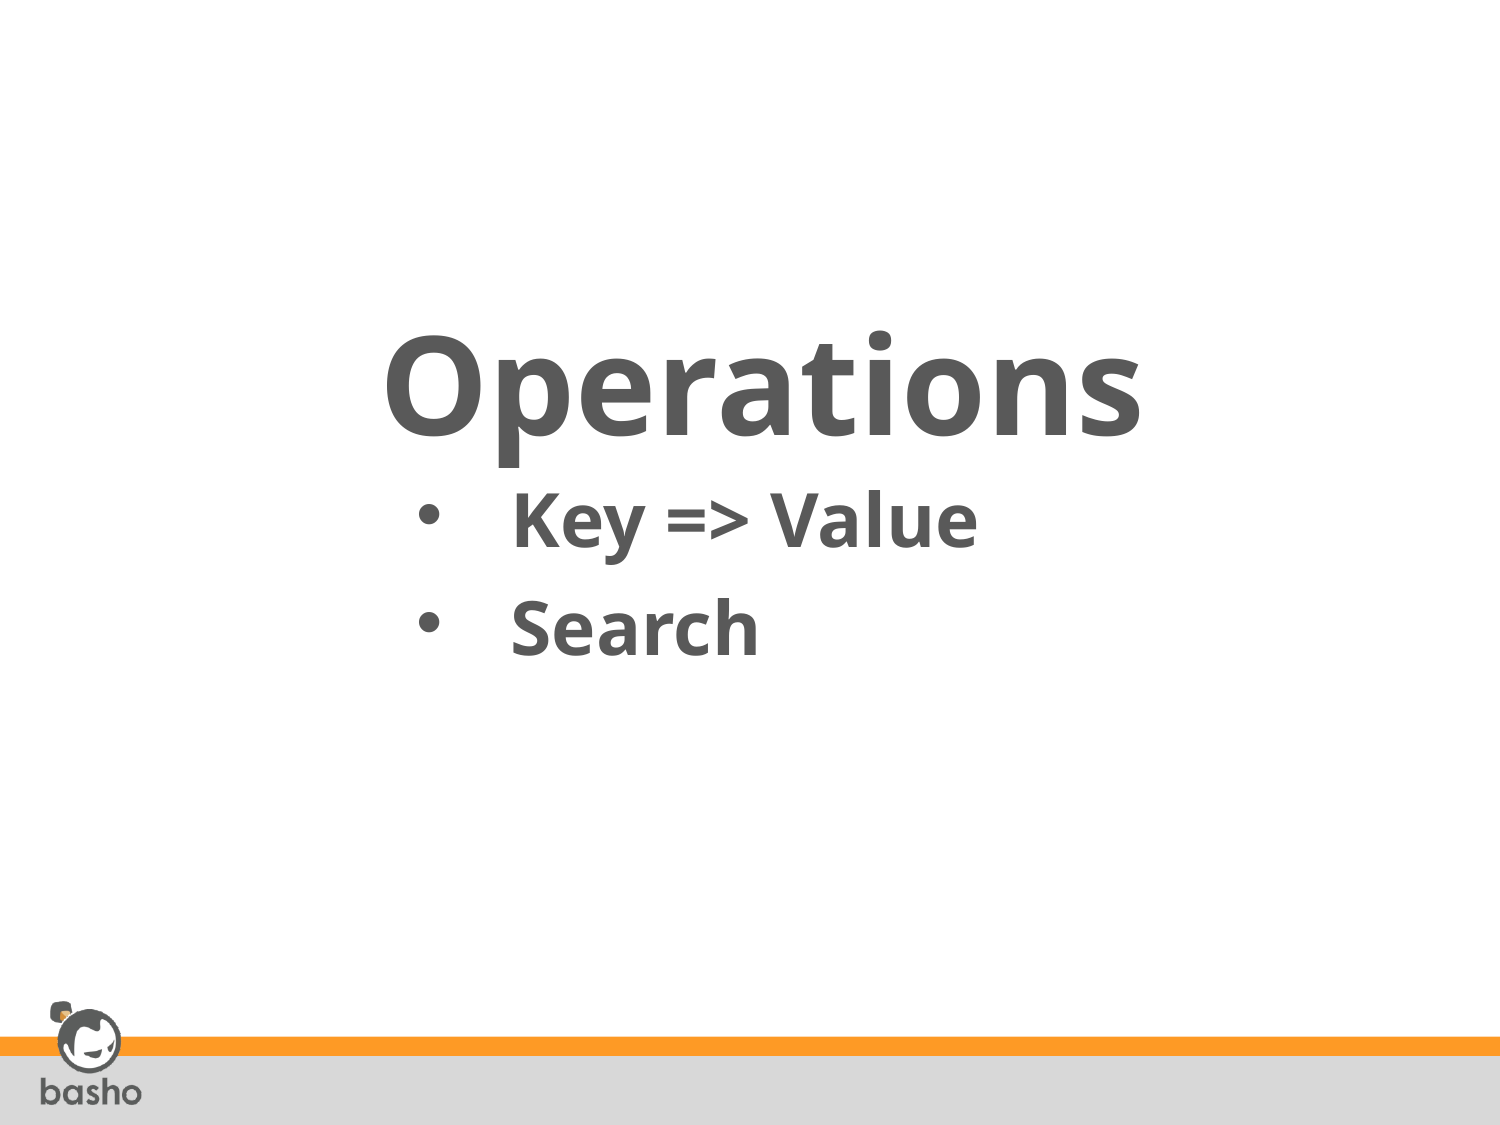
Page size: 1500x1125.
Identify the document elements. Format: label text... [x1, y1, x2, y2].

picture [38, 1001, 144, 1115]
text_box Operations [374, 212, 1500, 548]
list Key => Value Search [412, 500, 1463, 988]
